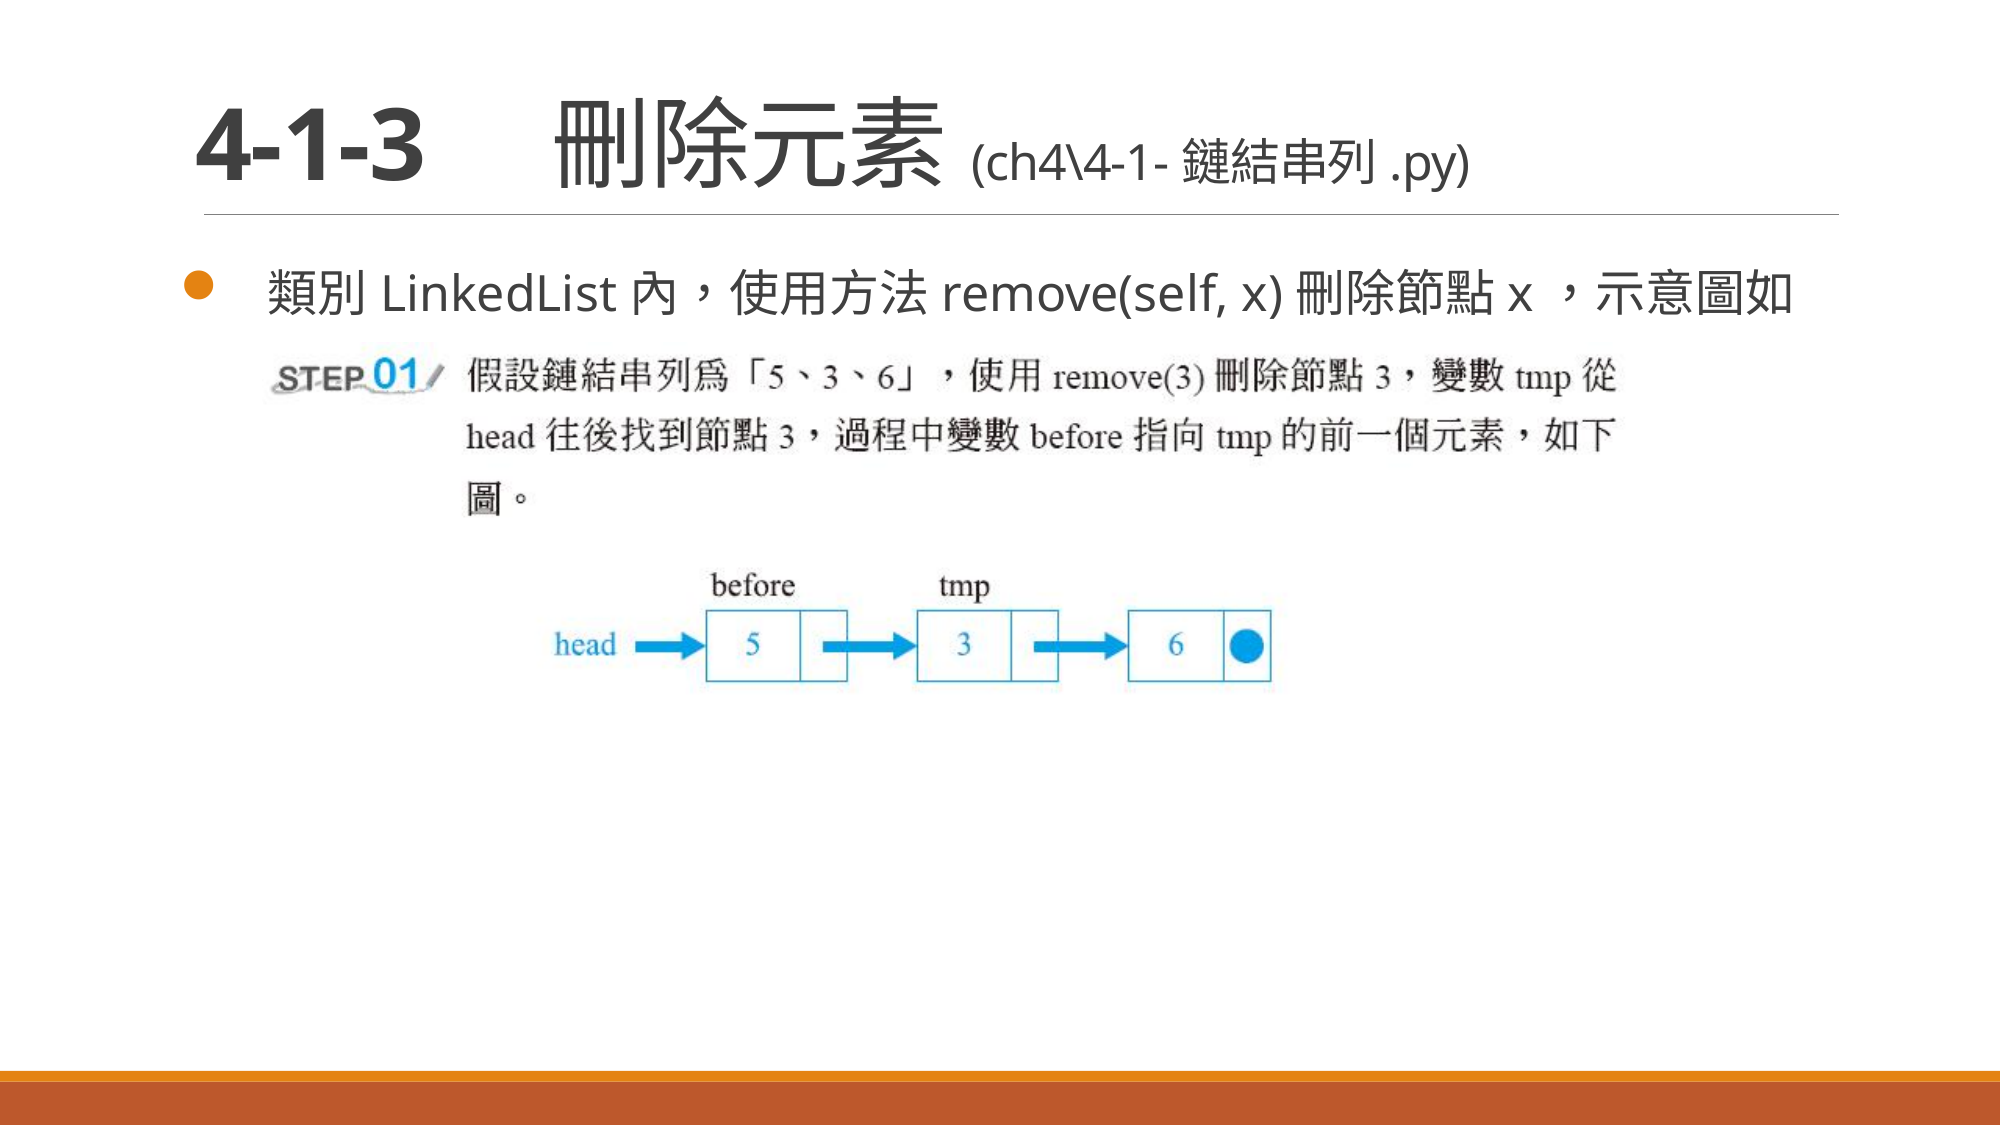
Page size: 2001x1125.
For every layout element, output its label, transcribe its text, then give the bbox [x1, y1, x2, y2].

list 類別LinkedList內，使用方法remove(self, x)刪除節點x，示意圖如下。 [180, 224, 1830, 1033]
picture [262, 342, 1648, 698]
title 4-1-3 刪除元素(ch4\4-1-鏈結串列.py) [180, 47, 1830, 209]
